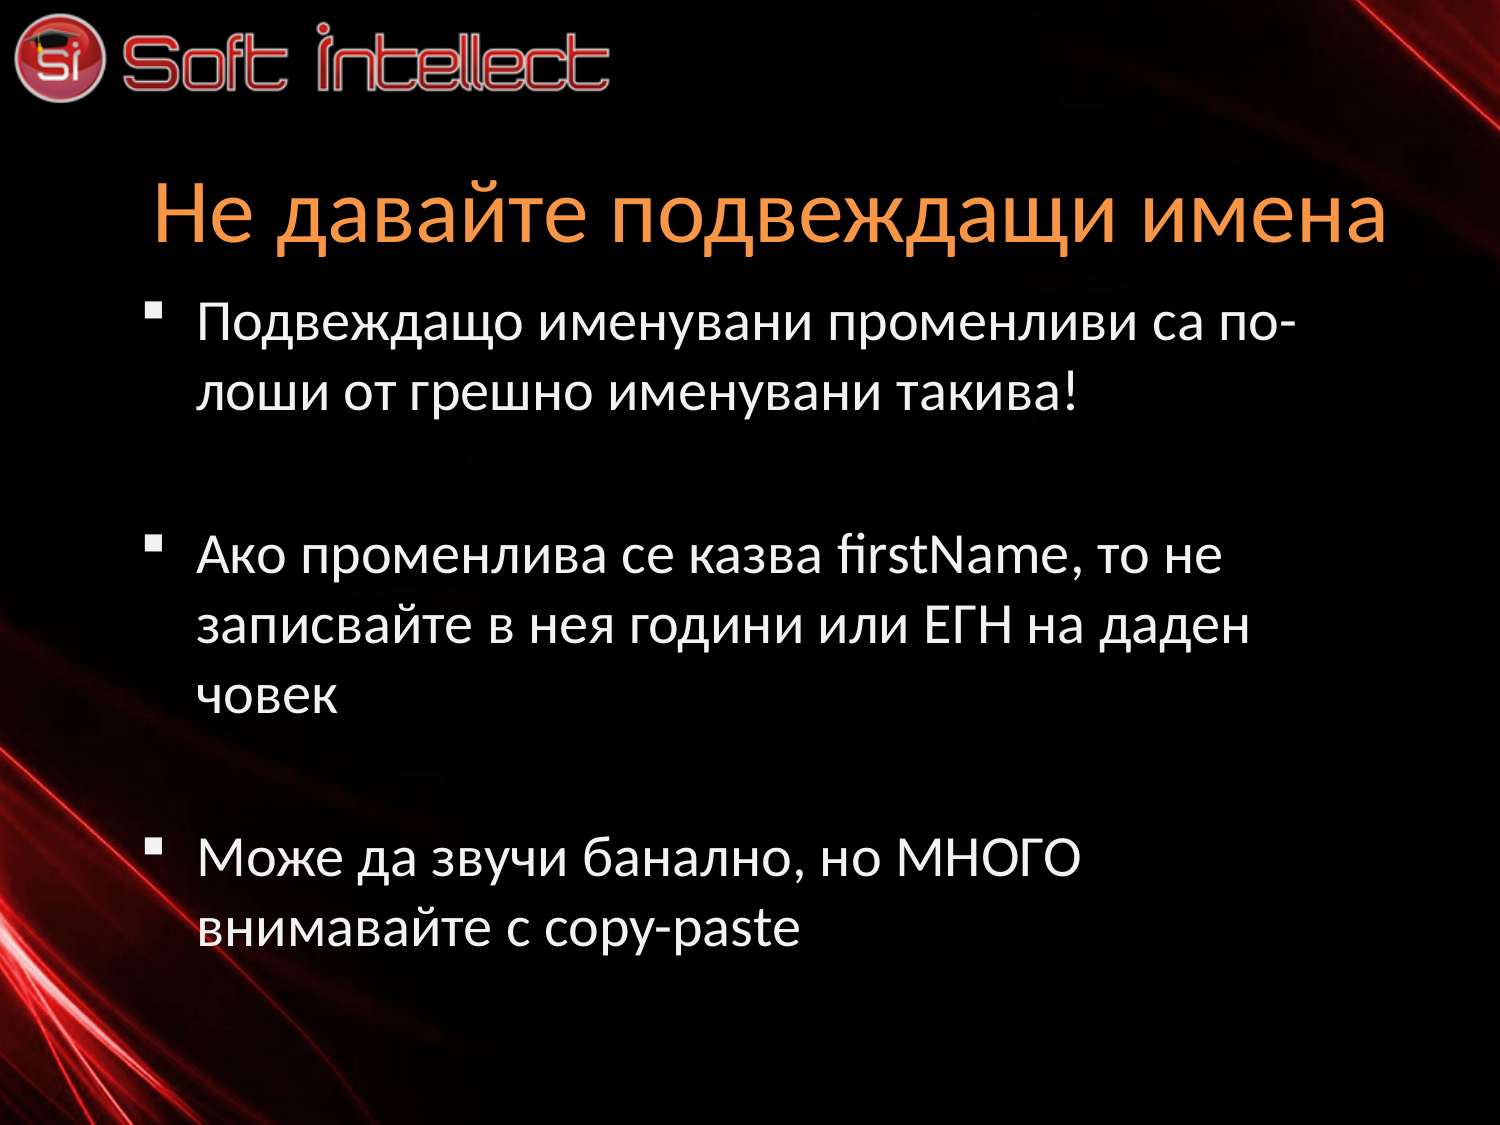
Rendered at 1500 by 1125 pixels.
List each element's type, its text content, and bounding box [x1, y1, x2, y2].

title Не давайте подвеждащи имена [137, 112, 1488, 300]
picture [0, 0, 1500, 1125]
list Подвеждащо именувани променливи са по-лоши от грешно именувани такива! Ако променлива се казва firstName, то не записвайте в нея години или ЕГН на даден човек Може да звучи банално, но МНОГО внимавайте с copy-paste [125, 275, 1375, 1018]
